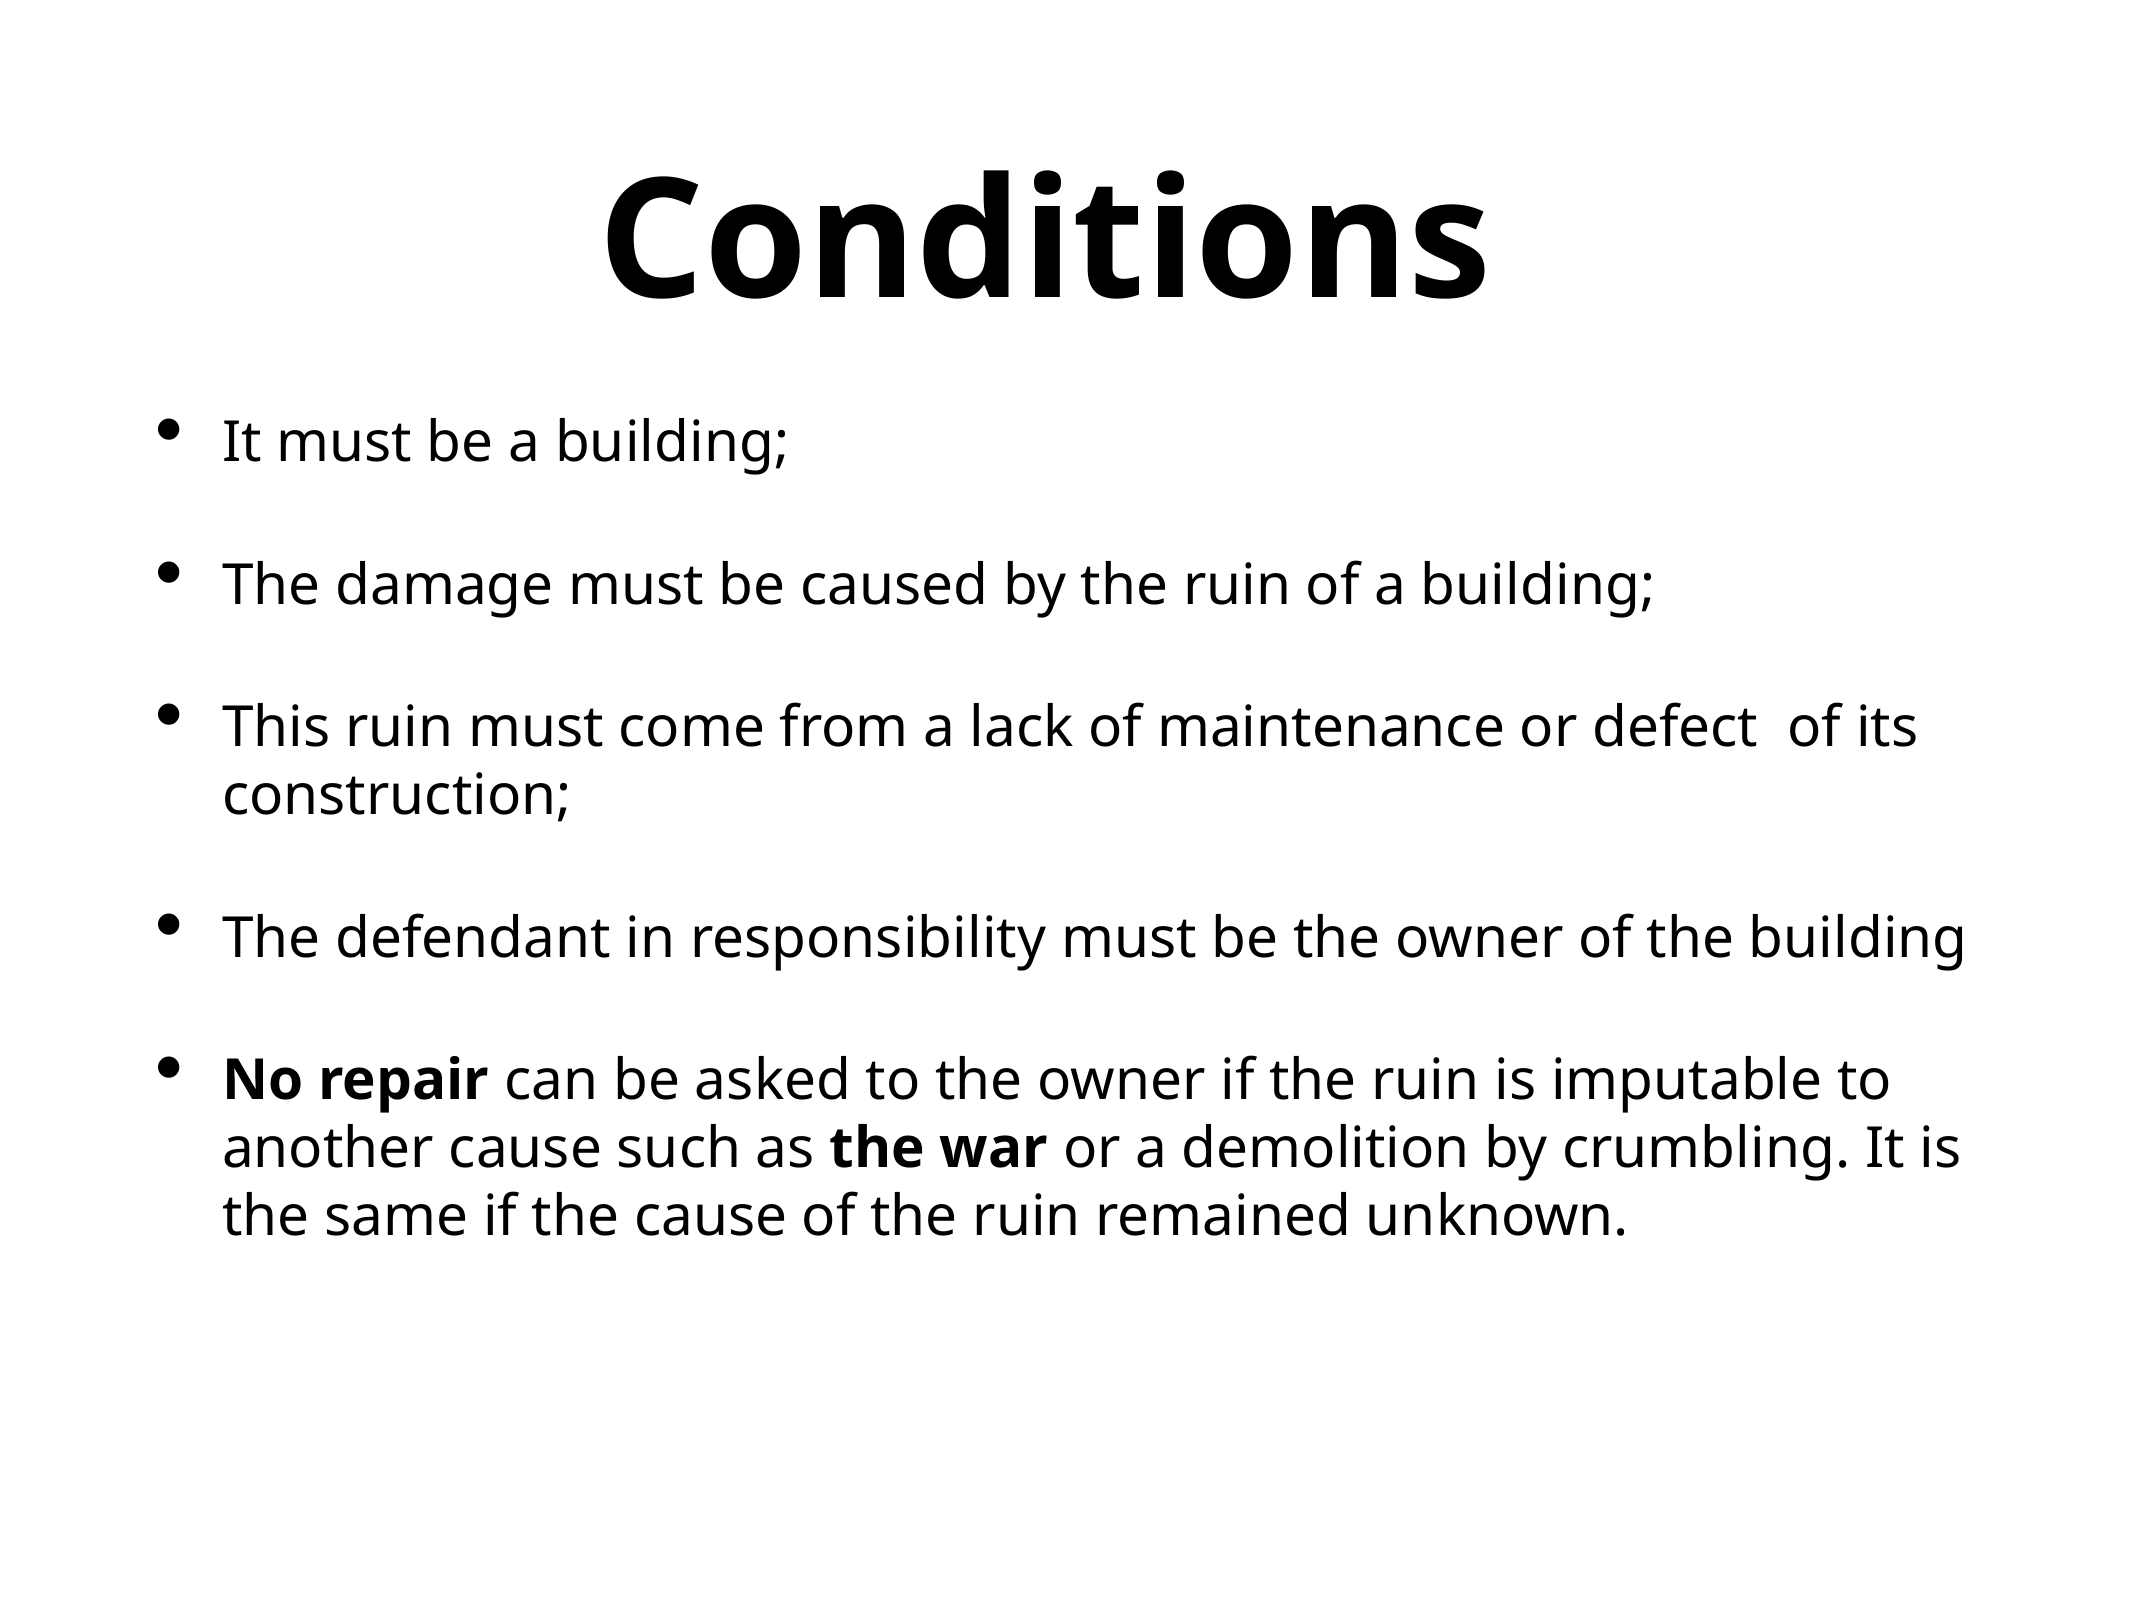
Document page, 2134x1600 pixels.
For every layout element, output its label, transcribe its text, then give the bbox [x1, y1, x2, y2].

list It must be a building; The damage must be caused by the ruin of a building; This ruin must come from a lack of maintenance or defect of its construction; The defendant in responsibility must be the owner of the building No repair can be asked to the owner if the ruin is imputable to another cause such as the war or a demolition by crumbling. It is the same if the cause of the ruin remained unknown. [146, 370, 1988, 1282]
title Conditions [146, 90, 1988, 370]
